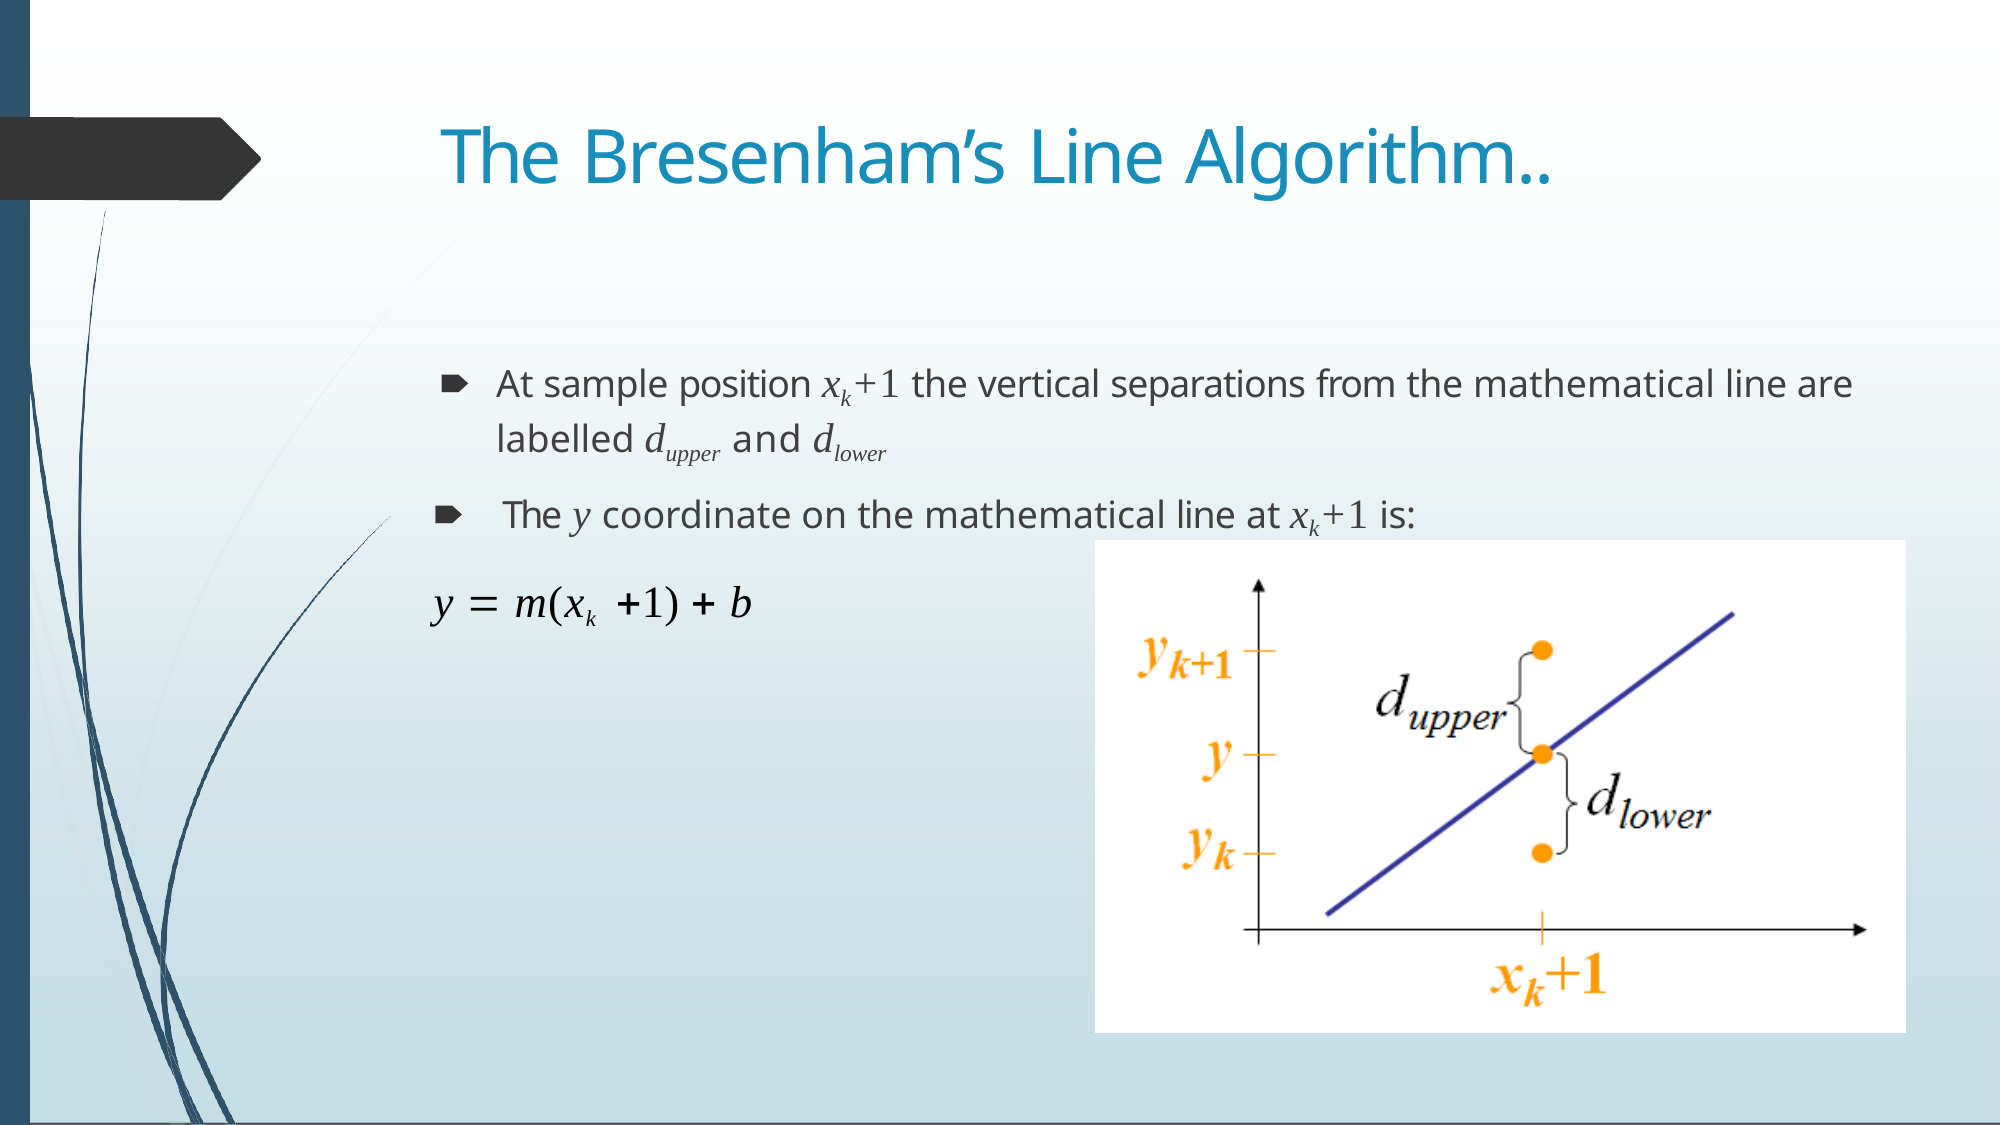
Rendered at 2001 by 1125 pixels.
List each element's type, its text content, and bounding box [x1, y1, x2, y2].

picture [30, 0, 2000, 1125]
text_box 🠶 At sample position xk+1 the vertical separations from the mathematical line are labelled dupper and dlower 🠶 The y coordinate on the mathematical line at xk+1 is: y  m(xk 1)  b [433, 354, 1867, 632]
title The Bresenham’s Line Algorithm.. [438, 106, 1871, 296]
